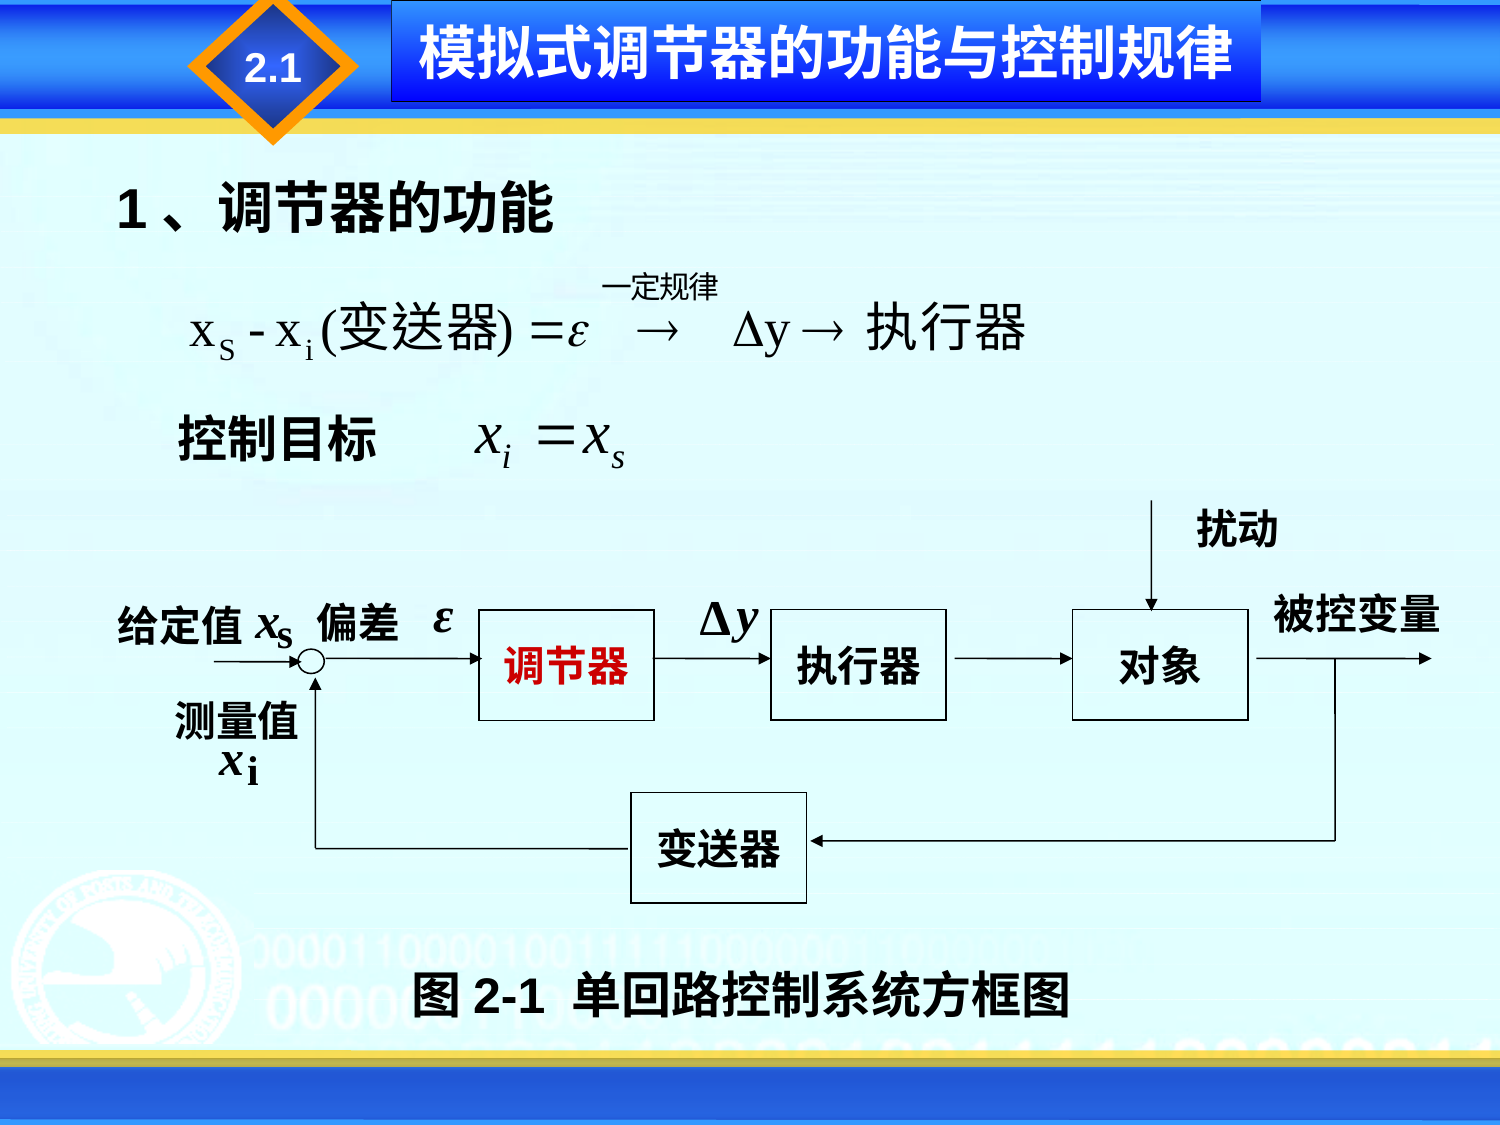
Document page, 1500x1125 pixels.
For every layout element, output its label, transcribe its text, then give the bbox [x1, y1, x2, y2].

picture [0, 5, 261, 109]
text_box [180, 262, 1032, 374]
text_box 2.1 [196, 0, 350, 138]
picture [0, 1067, 1500, 1120]
picture [285, 5, 1500, 109]
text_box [462, 392, 637, 484]
text_box 控制目标 [163, 400, 393, 476]
text_box 模拟式调节器的功能与控制规律 [391, 0, 1261, 102]
text_box 图2-1 单回路控制系统方框图 [363, 955, 1119, 1031]
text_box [101, 499, 1473, 904]
text_box 1、调节器的功能 [101, 151, 1399, 247]
